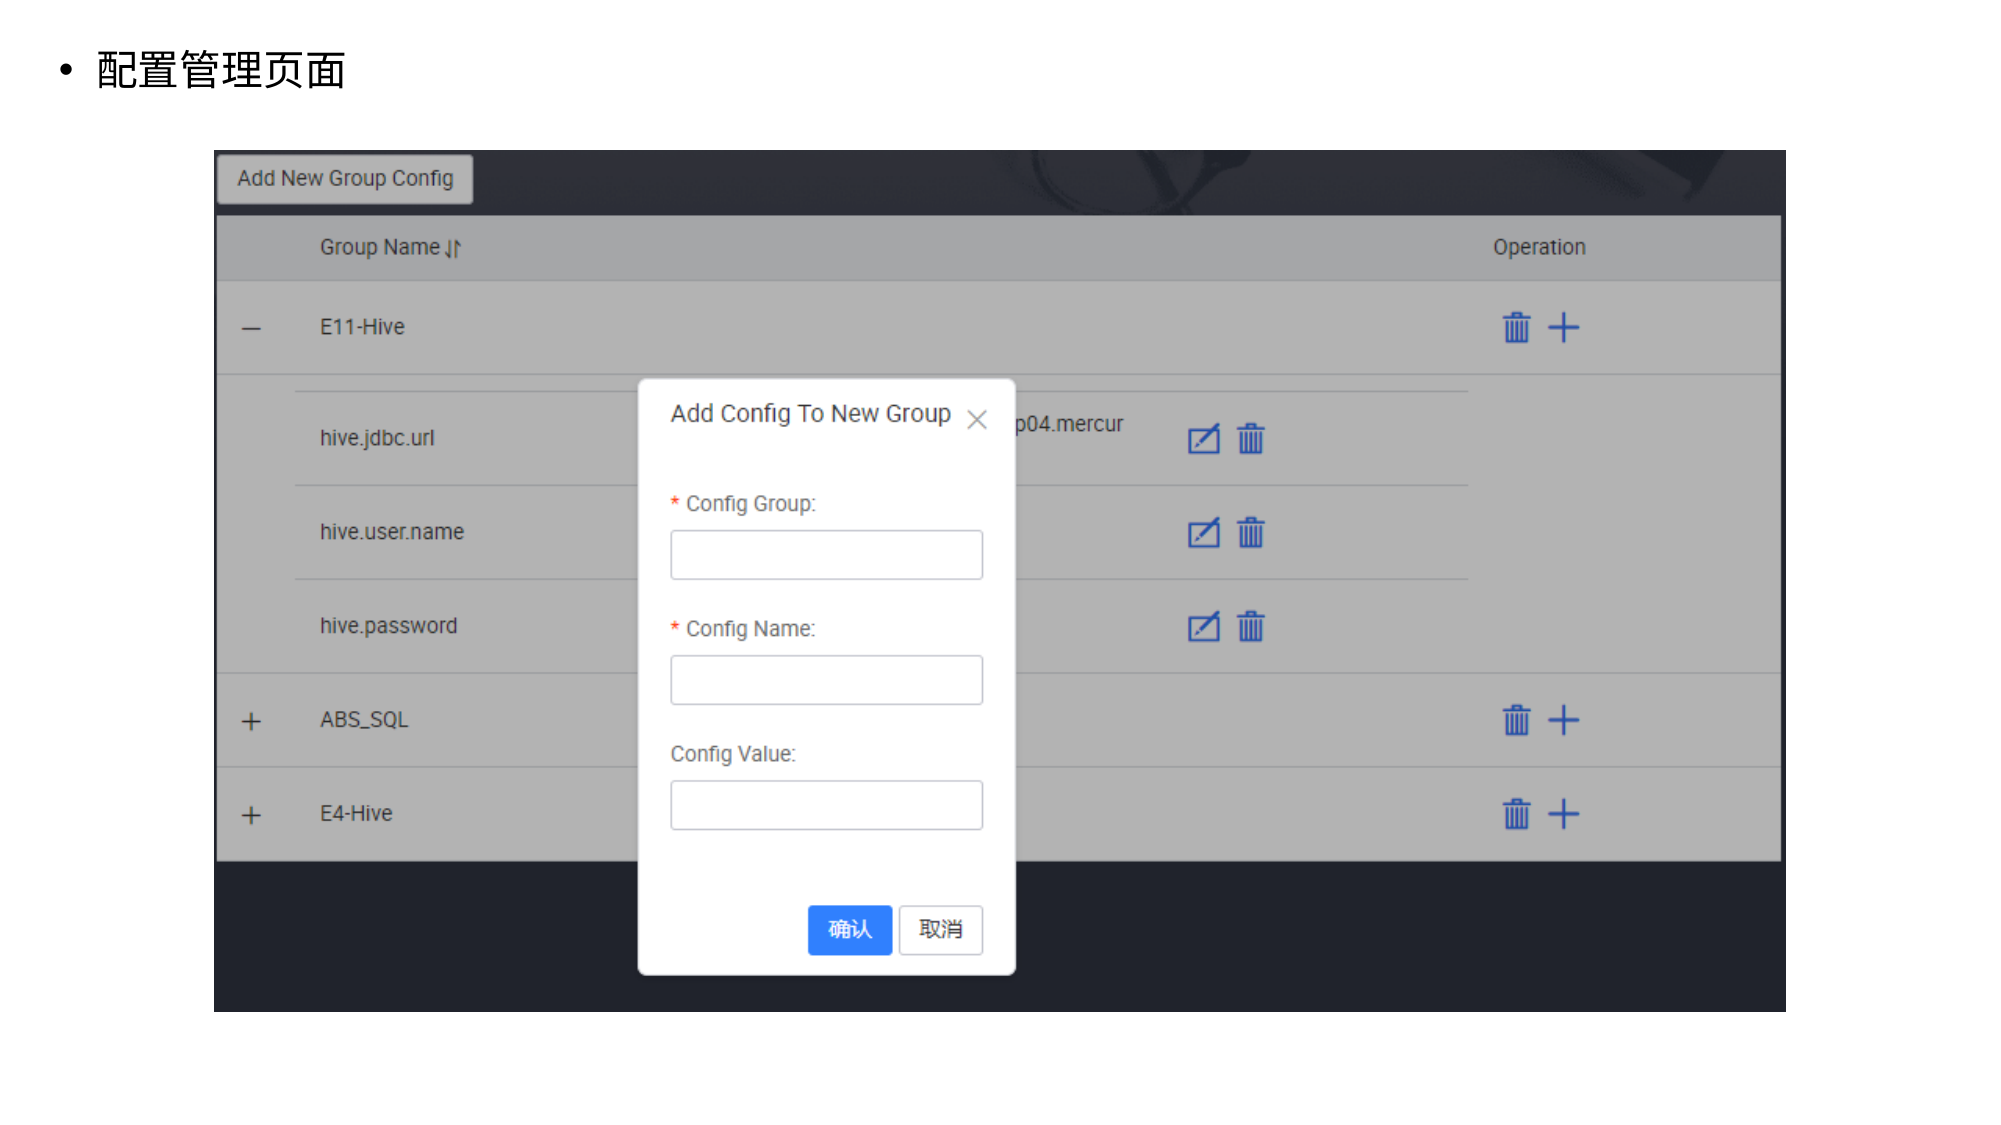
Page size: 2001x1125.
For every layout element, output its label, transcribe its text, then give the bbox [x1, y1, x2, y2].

subtitle 配置管理页面 [43, 42, 427, 132]
picture [214, 150, 1786, 1012]
